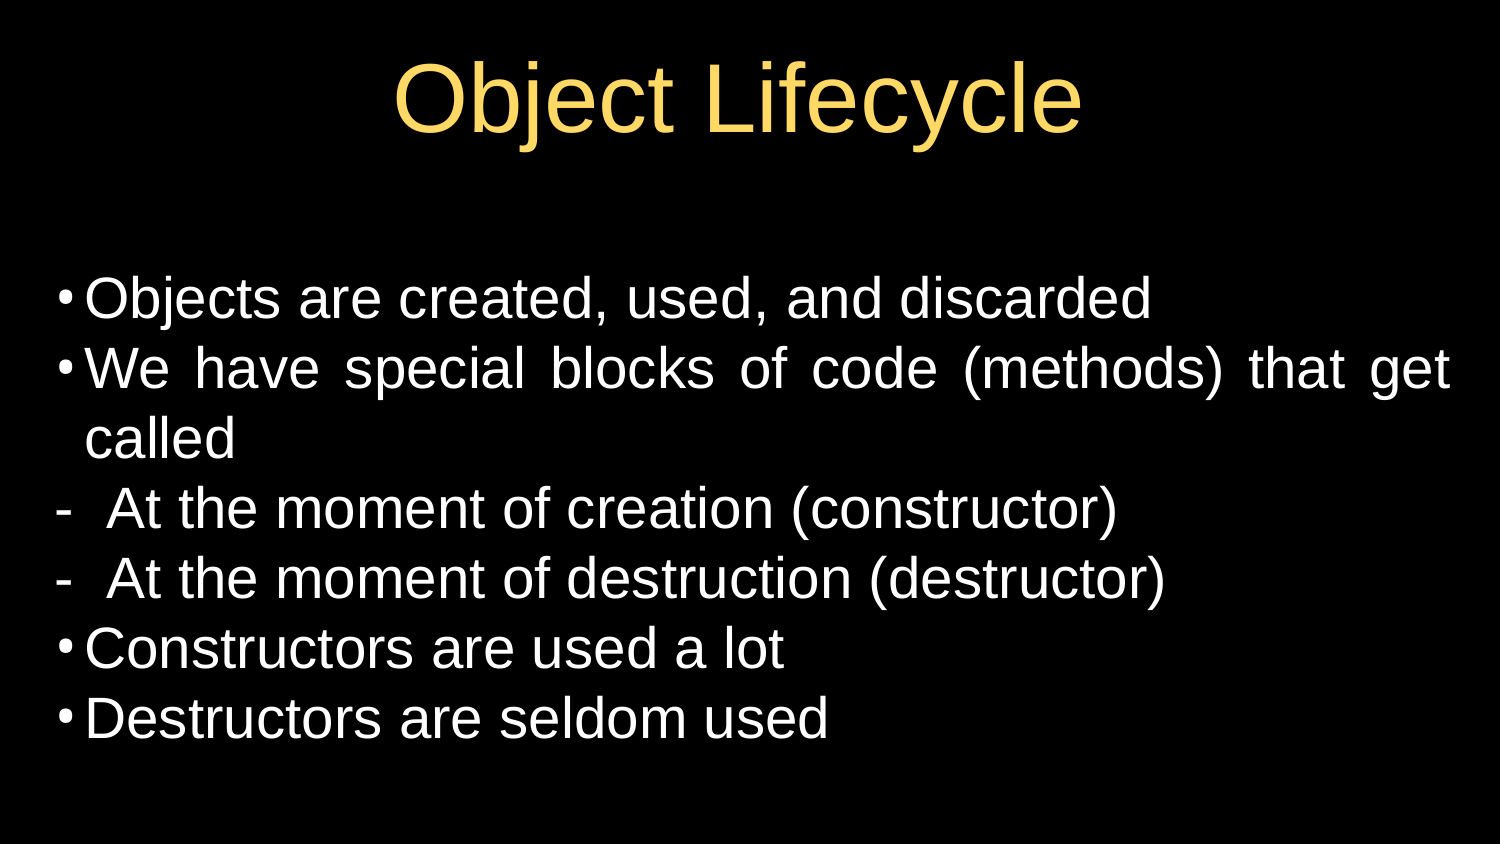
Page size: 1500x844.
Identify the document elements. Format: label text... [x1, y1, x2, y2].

list Objects are created, used, and discarded We have special blocks of code (methods) that get called - At the moment of creation (constructor) - At the moment of destruction (destructor) Constructors are used a lot Destructors are seldom used [51, 195, 1456, 817]
title Object Lifecycle [95, 10, 1382, 175]
